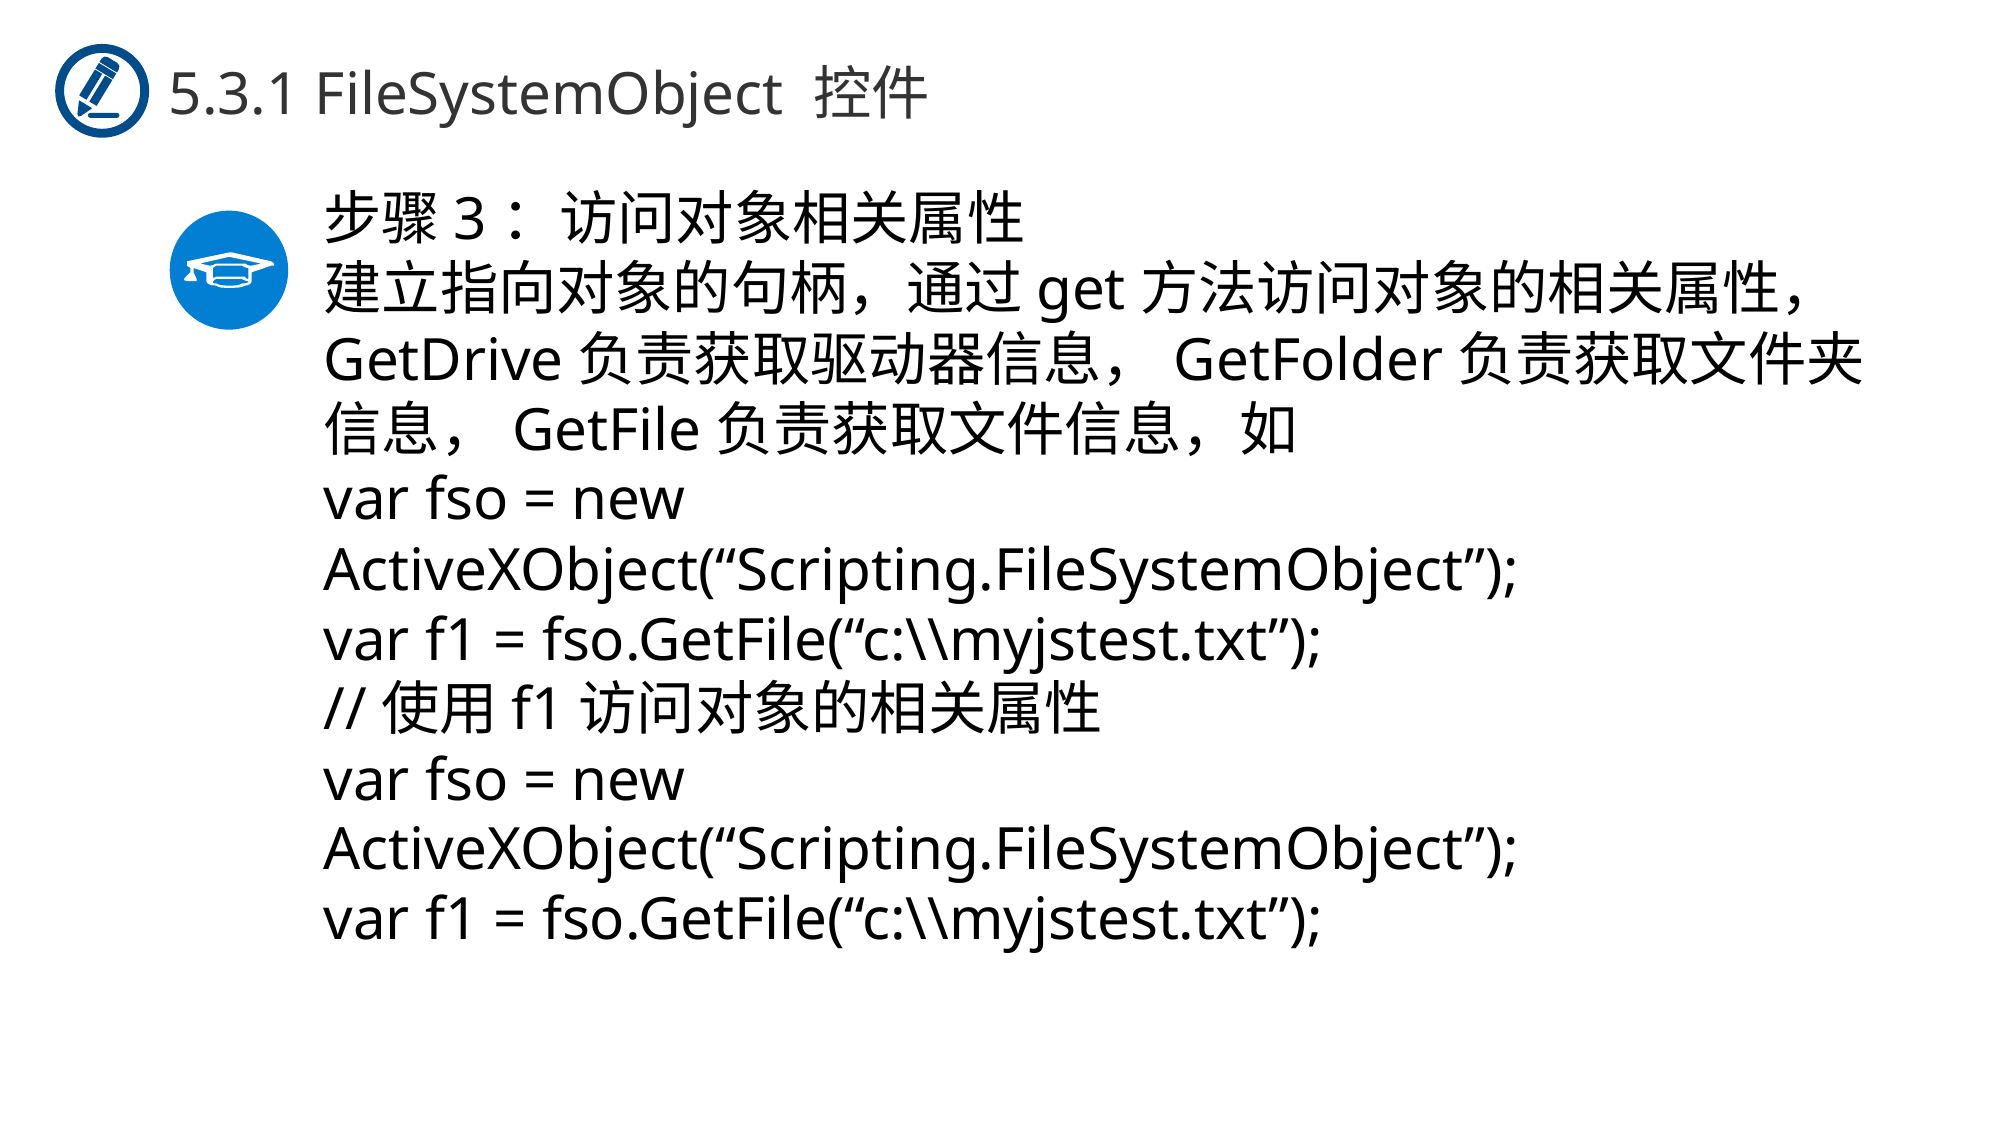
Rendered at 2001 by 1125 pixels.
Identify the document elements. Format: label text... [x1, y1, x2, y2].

text_box [55, 43, 150, 138]
text_box 5.3.1 FileSystemObject 控件 [149, 46, 950, 137]
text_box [169, 181, 1877, 1078]
